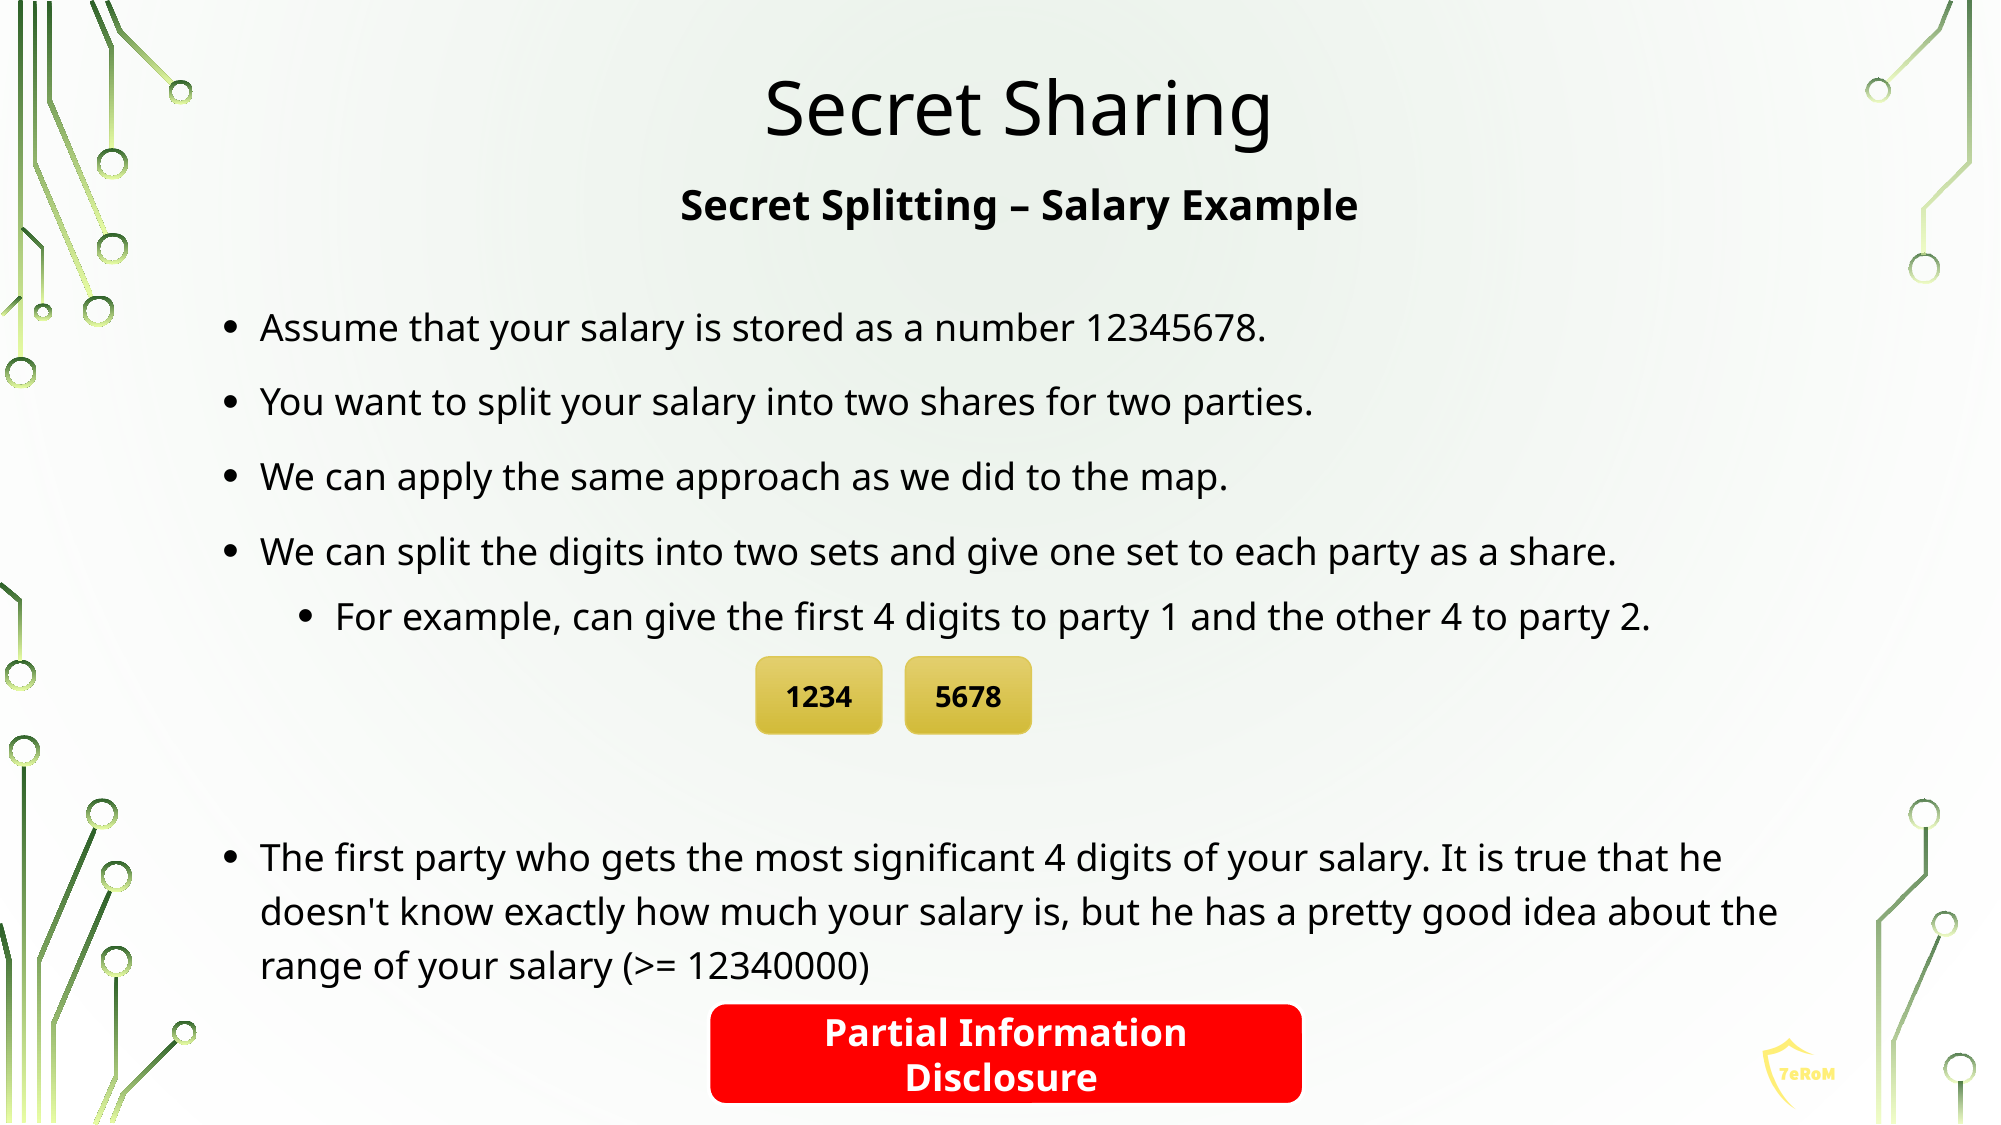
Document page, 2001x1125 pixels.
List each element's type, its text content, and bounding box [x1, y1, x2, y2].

list Assume that your salary is stored as a number 12345678. You want to split your salary into two shares for two parties. We can apply the same approach as we did to the map. We can split the digits into two sets and give one set to each party as a share. For example, can give the first 4 digits to party 1 and the other 4 to party 2. The first party who gets the most significant 4 digits of your salary. It is true that he doesn't know exactly how much your salary is, but he has a pretty good idea about the range of your salary (>= 12340000) [207, 287, 1833, 996]
text_box 1234 [755, 656, 883, 735]
text_box Secret Sharing [207, 41, 1833, 161]
picture [1748, 1025, 1849, 1125]
text_box Partial Information Disclosure [706, 1000, 1306, 1107]
text_box Secret Splitting – Salary Example [207, 161, 1833, 253]
text_box 5678 [904, 656, 1033, 735]
